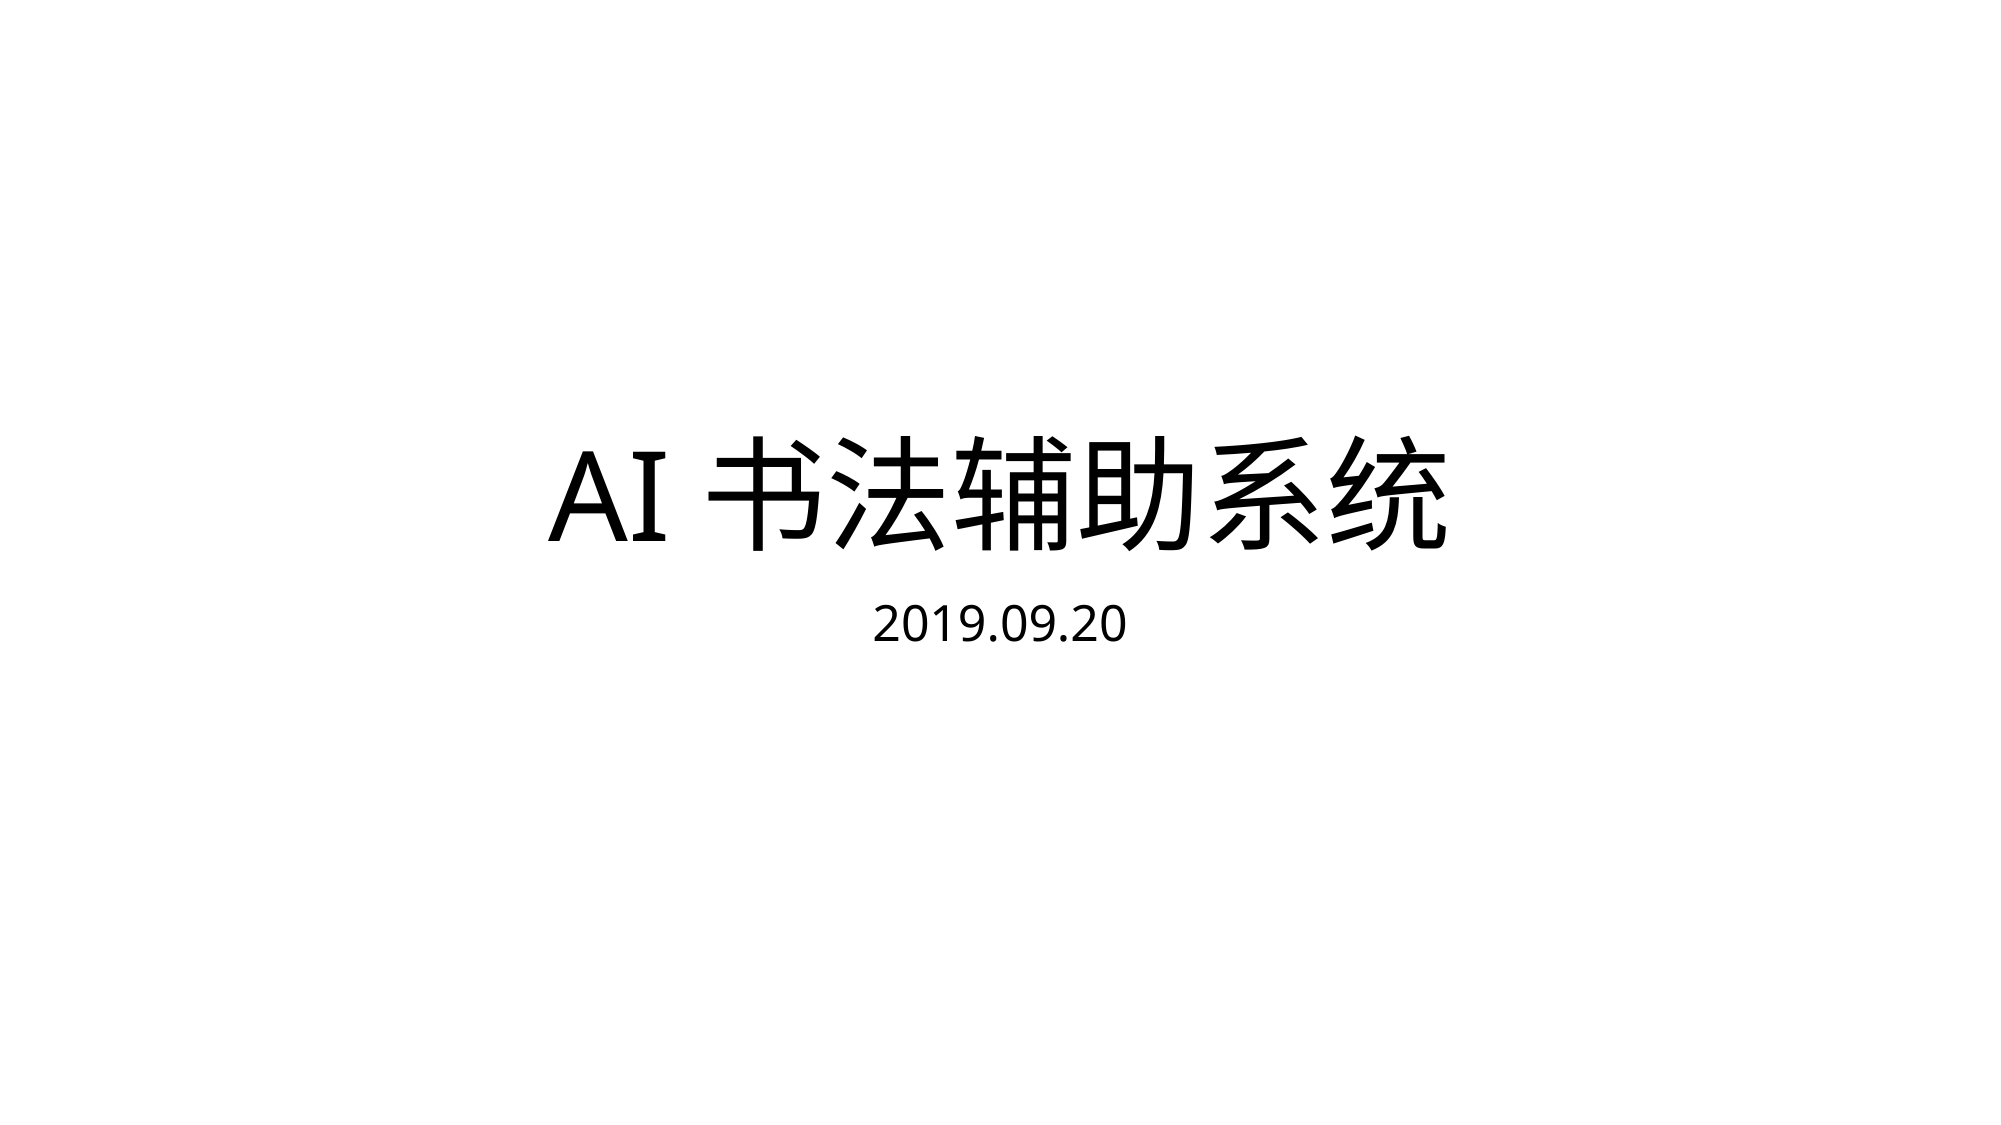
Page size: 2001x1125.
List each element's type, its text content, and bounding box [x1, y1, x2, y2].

subtitle 2019.09.20 [249, 590, 1750, 863]
title AI书法辅助系统 [249, 184, 1750, 576]
